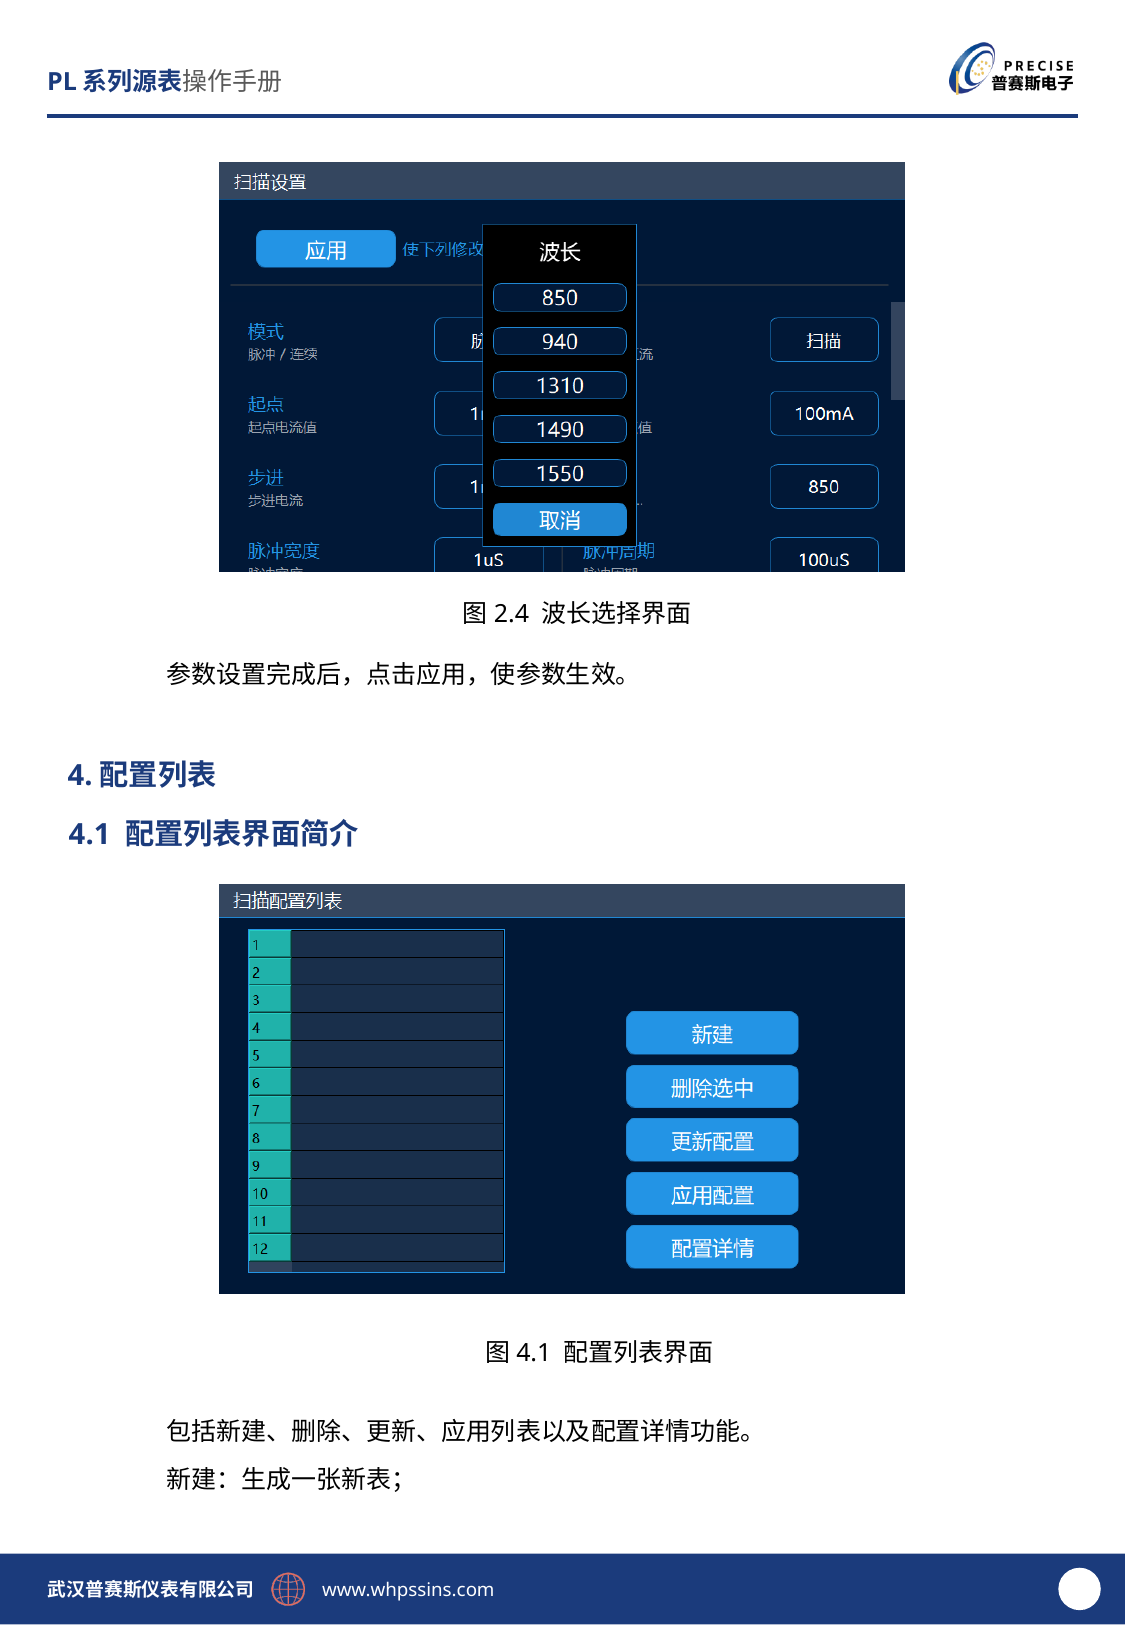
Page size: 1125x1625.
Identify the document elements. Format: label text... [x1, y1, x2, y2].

picture [219, 884, 905, 1294]
text_box 图2.4 波长选择界面 [437, 589, 717, 635]
text_box 包括新建、删除、更新、应用列表以及配置详情功能。 新建：生成一张新表； [136, 1385, 1067, 1518]
text_box 参数设置完成后，点击应用，使参数生效。 [136, 635, 1067, 707]
picture [219, 162, 905, 572]
picture [949, 42, 1073, 95]
text_box 4.1 配置列表界面简介 [54, 785, 374, 858]
picture [271, 1572, 305, 1606]
text_box 图4.1 配置列表界面 [460, 1328, 740, 1374]
slide_number [1039, 1569, 1122, 1614]
text_box 4.配置列表 [52, 727, 232, 799]
